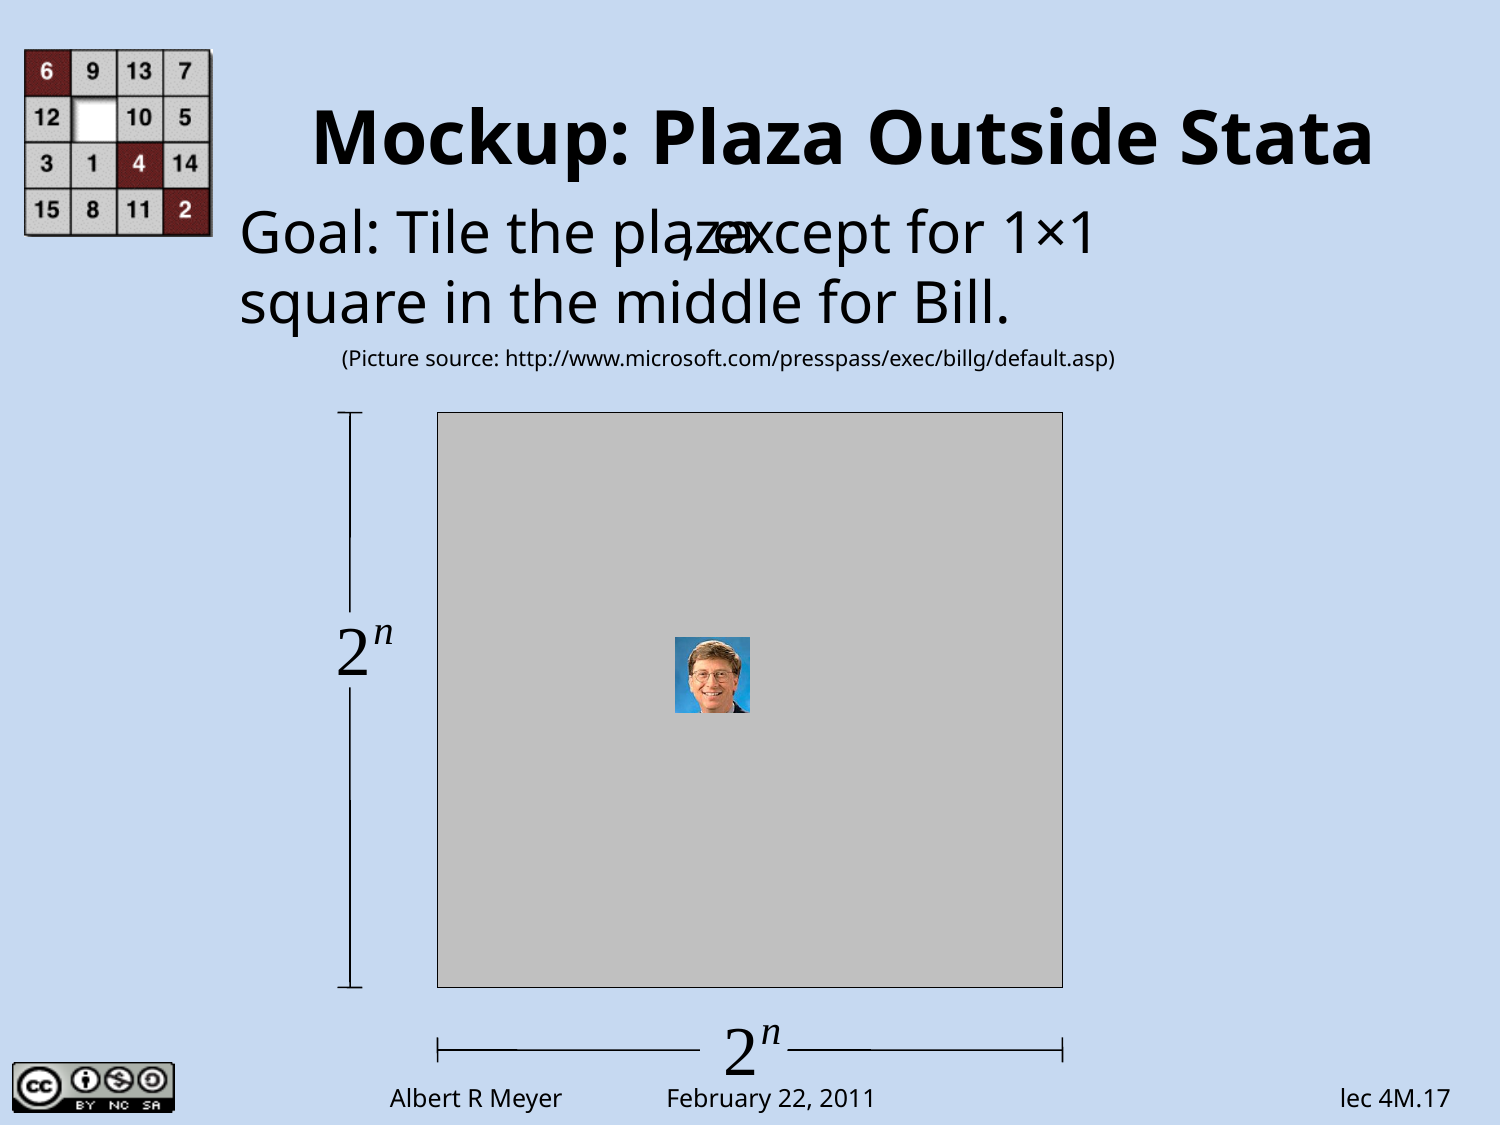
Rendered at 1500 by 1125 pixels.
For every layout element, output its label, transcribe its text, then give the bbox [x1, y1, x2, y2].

text_box Goal: Tile the plaza [224, 187, 771, 343]
text_box , except for 1×1 square in the middle for Bill. [771, 225, 1338, 343]
title Mockup: Plaza Outside Stata [237, 45, 1450, 225]
picture [674, 637, 751, 713]
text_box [324, 412, 1063, 1088]
text_box (Picture source: http://www.microsoft.com/presspass/exec/billg/default.asp) [327, 337, 1132, 401]
picture [12, 1062, 175, 1113]
picture [24, 49, 213, 237]
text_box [674, 637, 838, 788]
